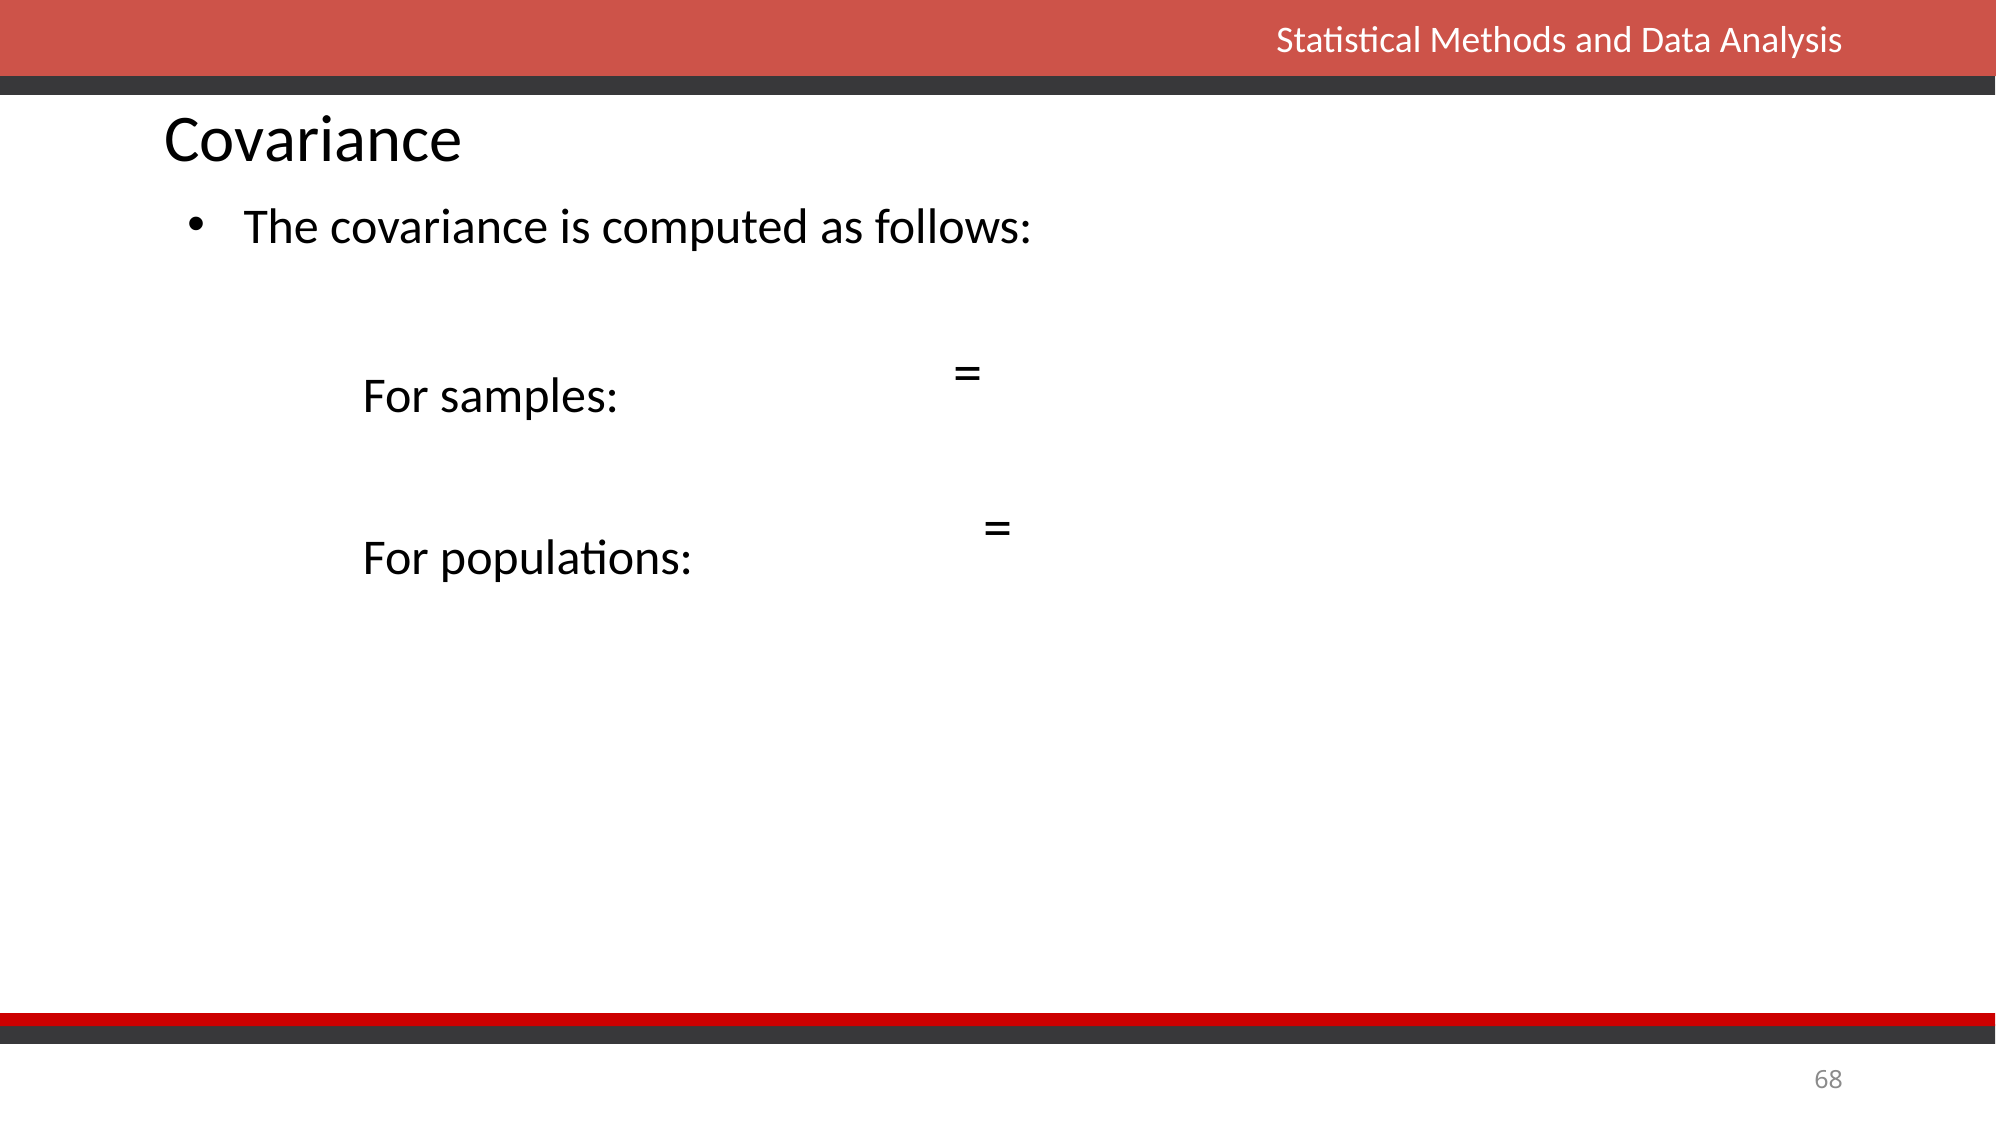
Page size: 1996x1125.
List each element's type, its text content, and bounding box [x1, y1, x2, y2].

text_box Covariance [149, 96, 1846, 209]
picture [0, 1027, 1996, 1044]
slide_number 68 [1755, 1057, 1858, 1103]
text_box The covariance is computed as follows: [172, 209, 1802, 281]
text_box For populations: [348, 523, 722, 593]
text_box For samples: [348, 361, 770, 431]
picture [0, 76, 1996, 95]
